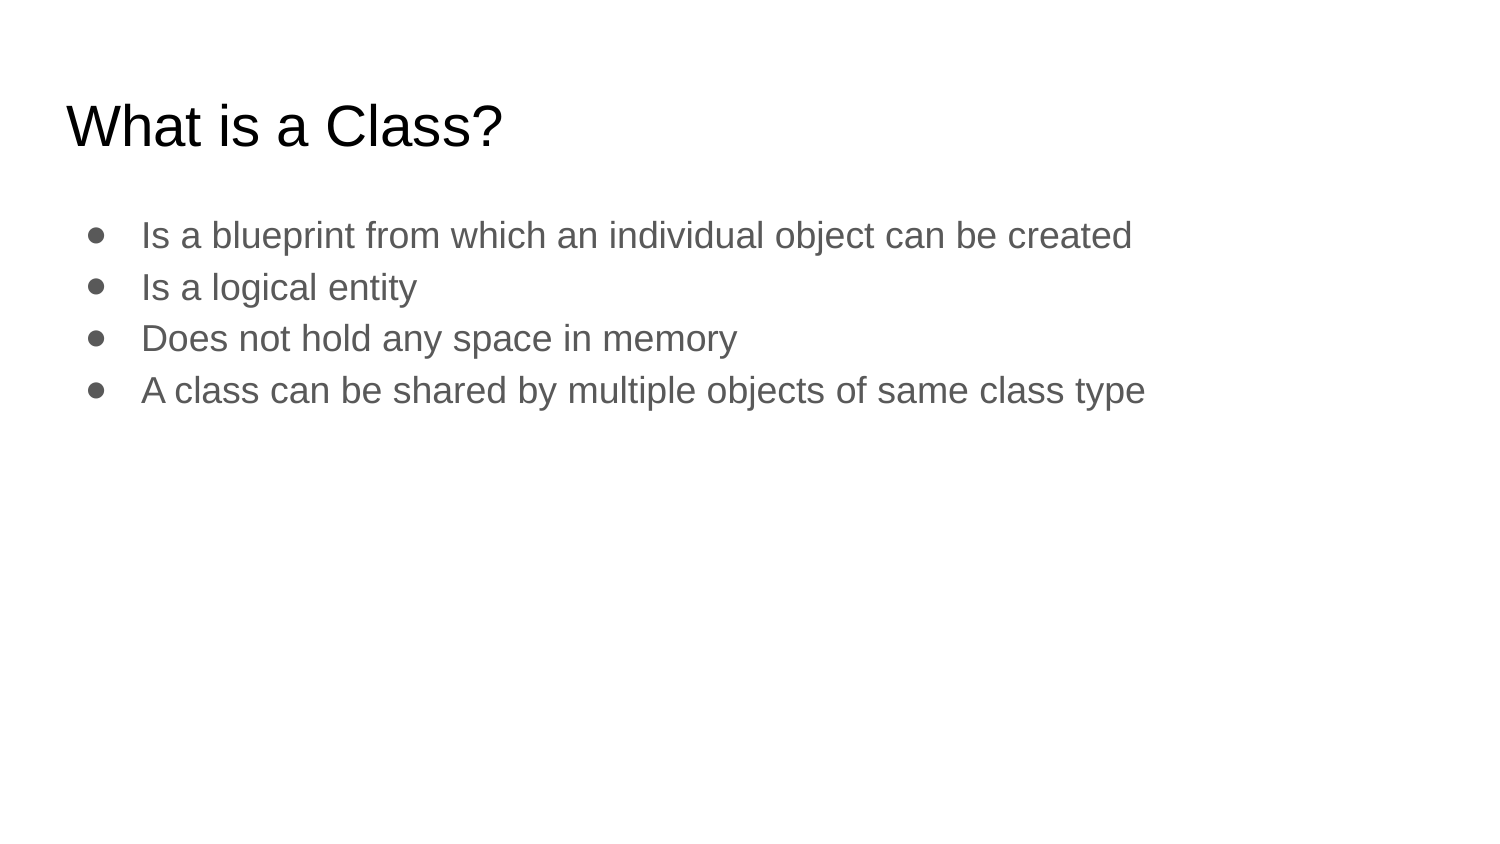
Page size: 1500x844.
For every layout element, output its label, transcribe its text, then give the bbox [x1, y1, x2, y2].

title What is a Class? [51, 72, 1449, 167]
list Is a blueprint from which an individual object can be created Is a logical entity Does not hold any space in memory A class can be shared by multiple objects of same class type [51, 189, 1449, 750]
